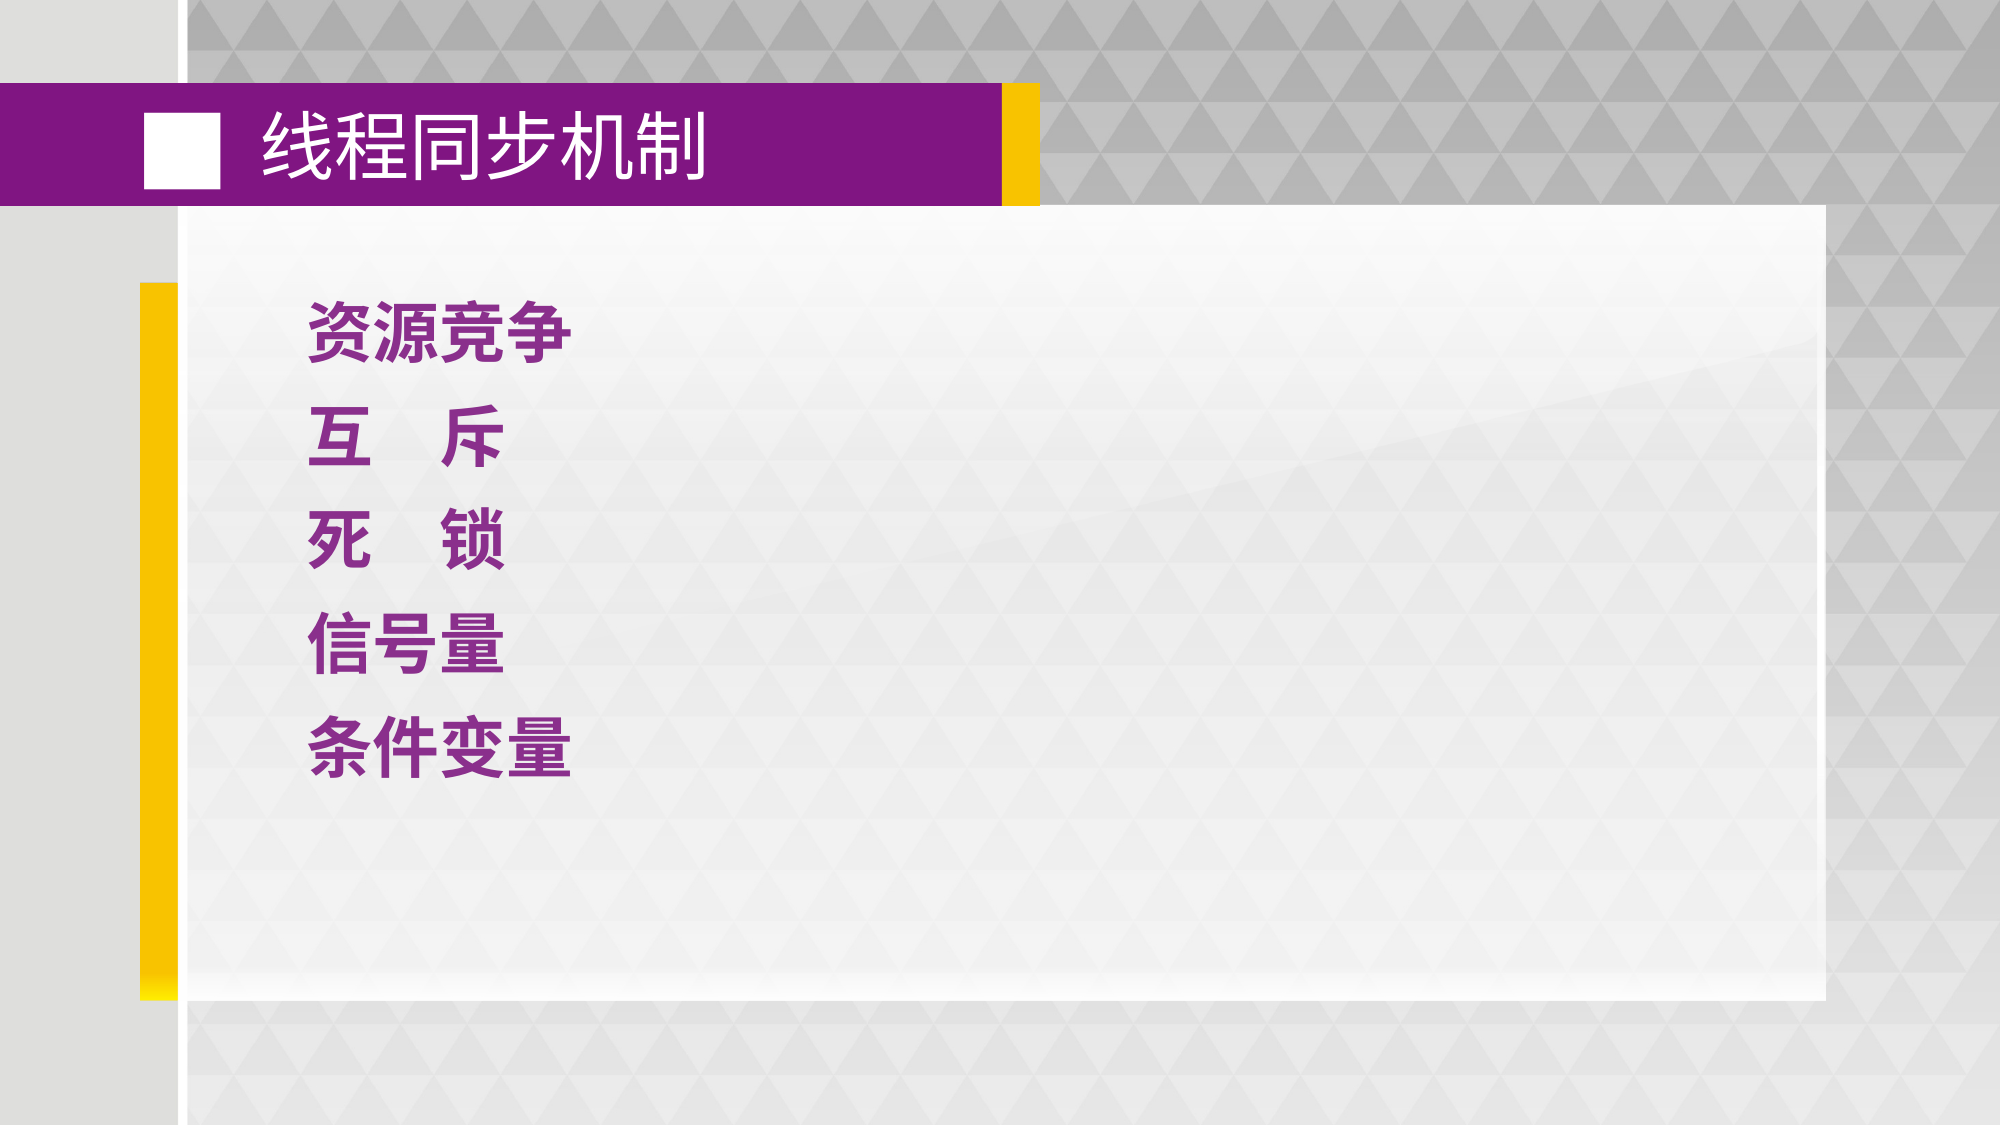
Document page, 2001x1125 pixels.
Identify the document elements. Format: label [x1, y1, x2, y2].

picture [0, 0, 2000, 1125]
text_box [120, 69, 727, 206]
